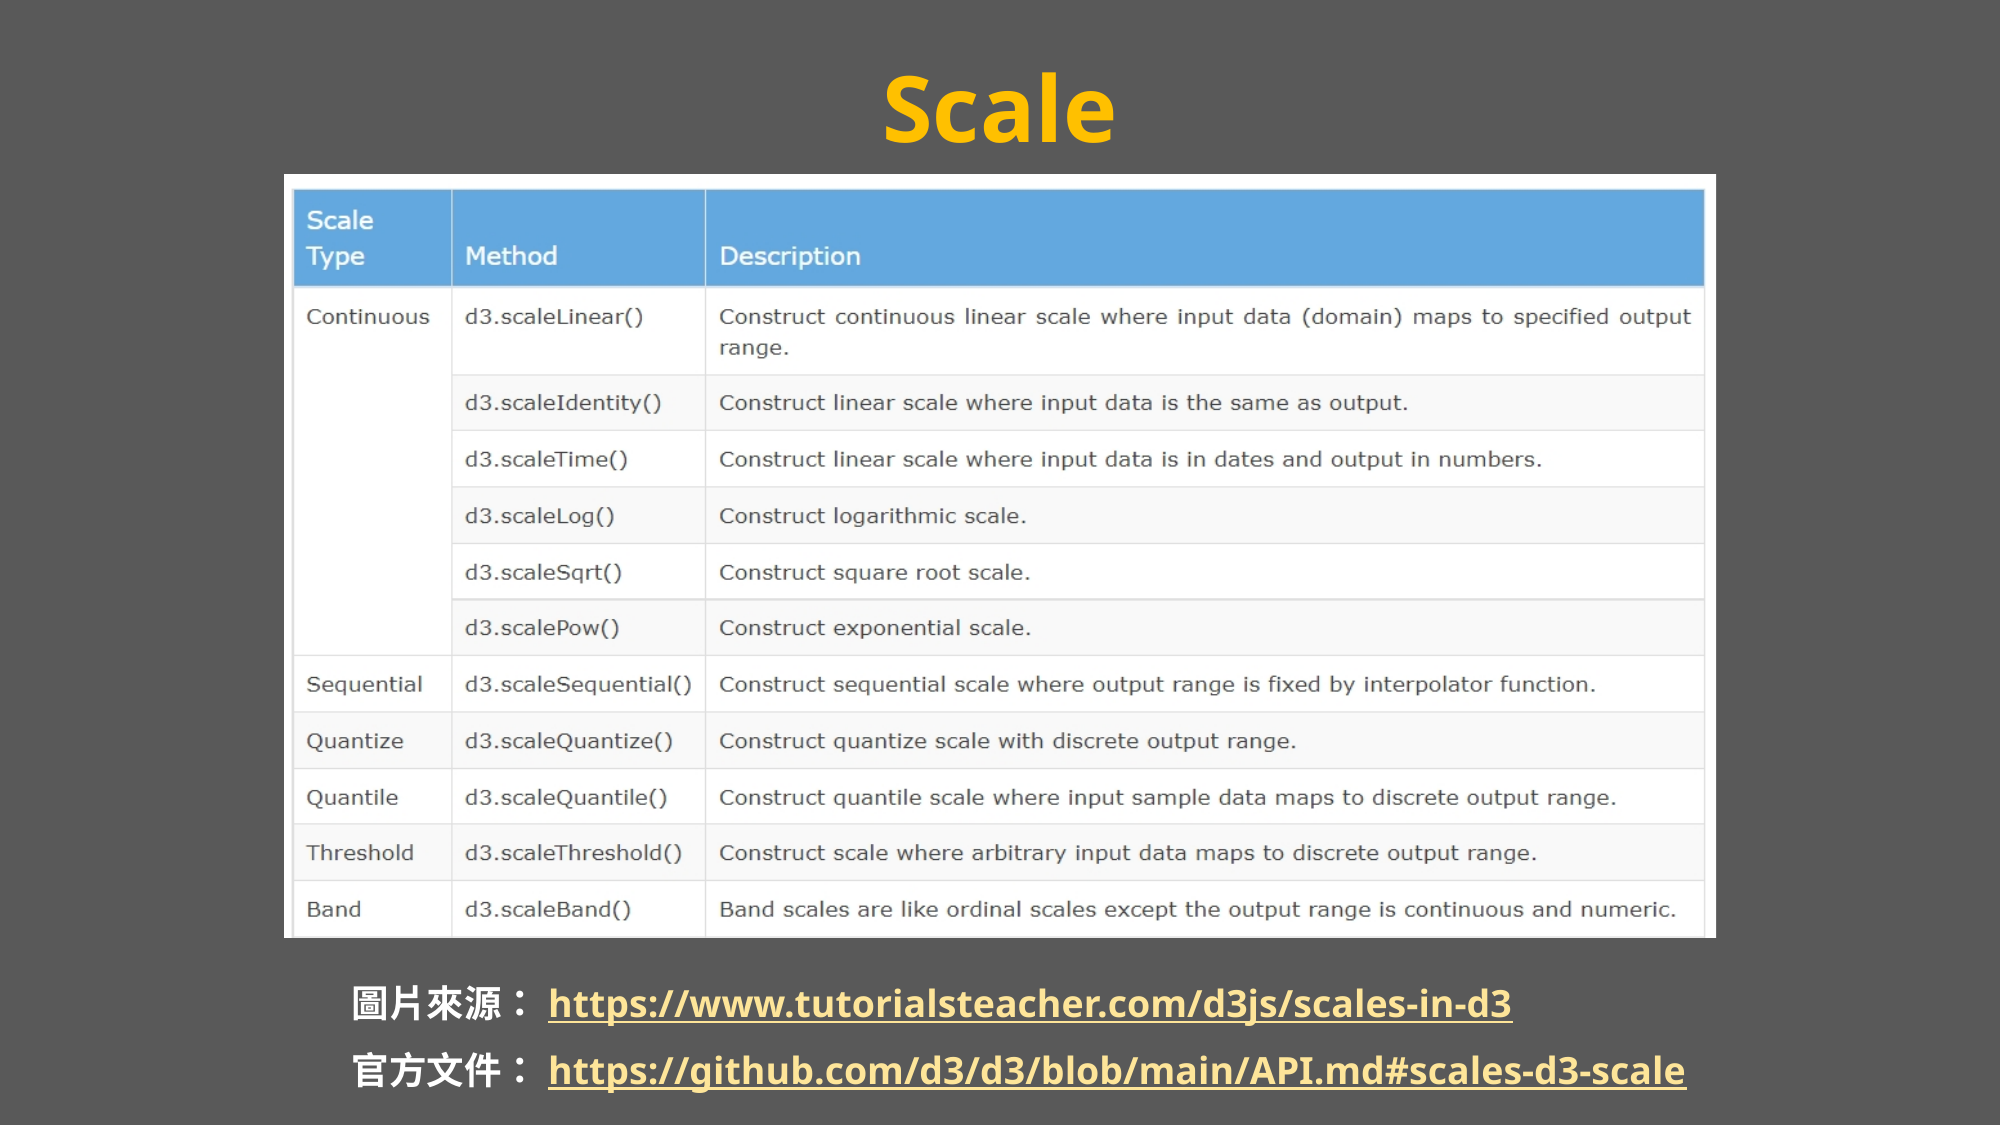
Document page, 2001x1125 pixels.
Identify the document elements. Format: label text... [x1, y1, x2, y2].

title Scale [137, 50, 1863, 175]
list 圖片來源：https://www.tutorialsteacher.com/d3js/scales-in-d3 官方文件：https://github.com/d3/d3/blob/main/API.md#scales-d3-scale [336, 973, 1717, 1105]
picture [284, 174, 1717, 938]
